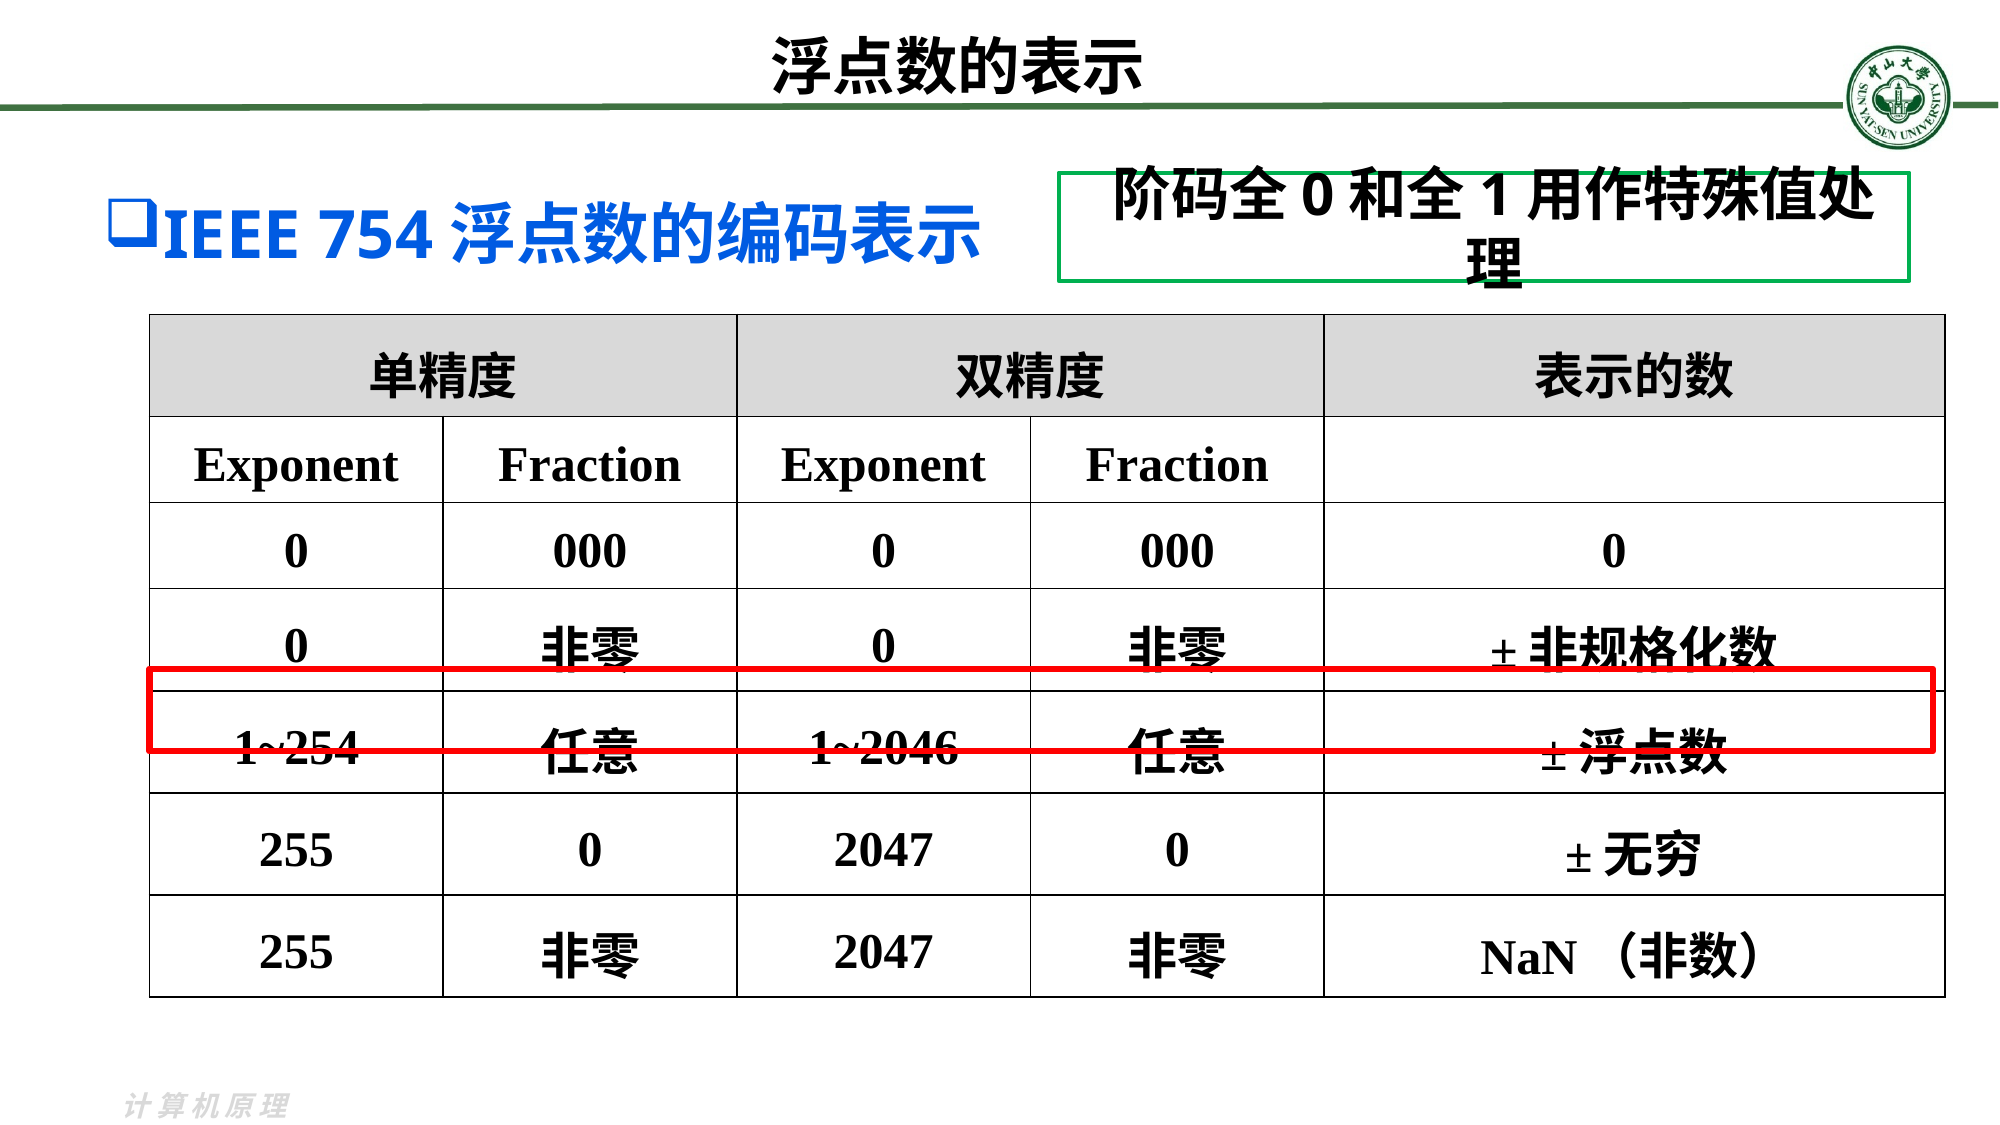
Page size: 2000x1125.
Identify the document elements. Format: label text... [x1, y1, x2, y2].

table_cell Exponent [738, 417, 1030, 502]
table_cell ±无穷 [1325, 794, 1944, 894]
table_cell 任意 [1031, 753, 1323, 792]
table_cell [1325, 417, 1944, 502]
table_cell 1~254 [150, 753, 442, 792]
table_cell ±浮点数 [1325, 692, 1944, 792]
table_header 双精度 [738, 315, 1323, 416]
table_cell 0 [444, 794, 736, 894]
table_cell 0 [738, 589, 1030, 667]
table_cell 非零 [1031, 896, 1323, 996]
text_box [147, 667, 1935, 753]
table_cell 0 [150, 589, 442, 667]
list IEEE 754浮点数的编码表示 [88, 184, 1880, 1012]
table_cell Fraction [1031, 417, 1323, 502]
table_cell 0 [1325, 503, 1944, 588]
table_cell 任意 [444, 753, 736, 792]
table_cell 255 [150, 794, 442, 894]
table_cell 0 [1031, 794, 1323, 894]
table_cell 非零 [1031, 589, 1323, 667]
table_cell 2047 [738, 896, 1030, 996]
table_cell 2047 [738, 794, 1030, 894]
table_header 表示的数 [1325, 315, 1944, 416]
table_cell Fraction [444, 417, 736, 502]
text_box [1957, 104, 1999, 108]
table_cell 000 [1031, 503, 1323, 588]
picture [1842, 42, 1953, 152]
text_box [0, 104, 1837, 108]
table_cell 1~2046 [738, 753, 1030, 792]
table_cell 0 [150, 503, 442, 588]
table_cell 000 [444, 503, 736, 588]
table_header 单精度 [150, 315, 736, 416]
table_cell 0 [738, 503, 1030, 588]
table_cell ±非规格化数 [1325, 589, 1944, 690]
table_cell Exponent [150, 417, 442, 502]
table_cell 非零 [444, 589, 736, 667]
text_box 阶码全0和全1用作特殊值处理 [1057, 171, 1911, 283]
table_cell 255 [150, 896, 442, 996]
table_cell NaN（非数） [1325, 896, 1944, 996]
title 浮点数的表示 [255, 19, 1661, 104]
table_cell 非零 [444, 896, 736, 996]
